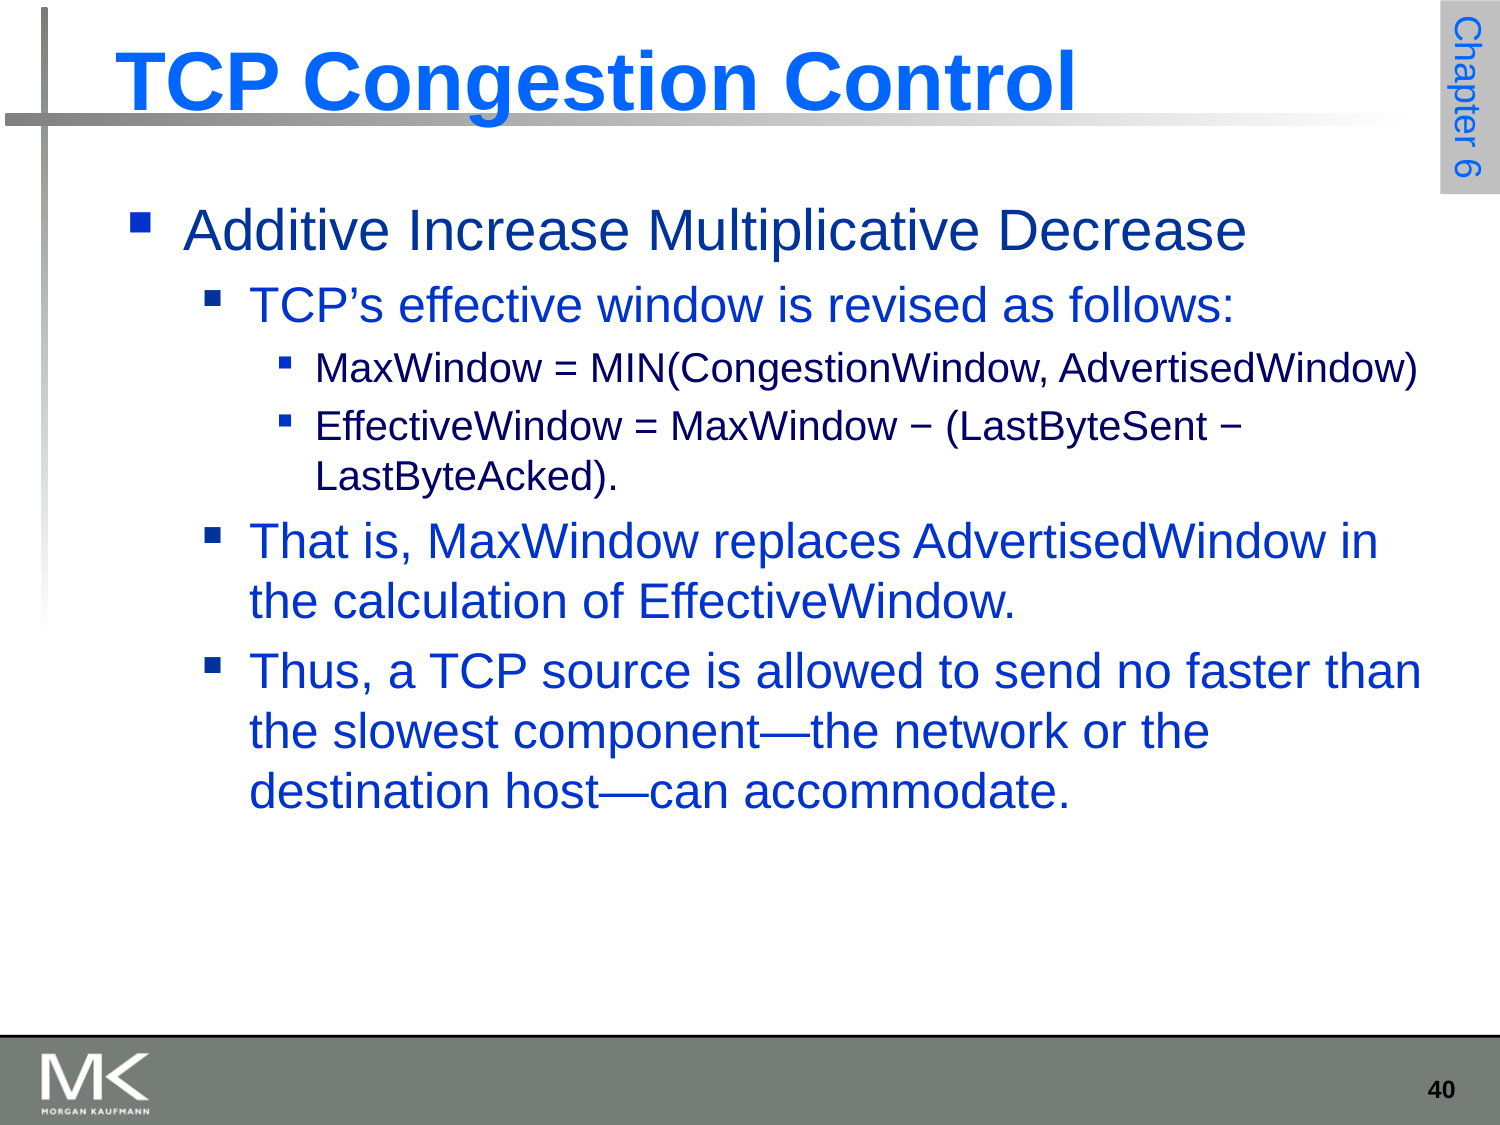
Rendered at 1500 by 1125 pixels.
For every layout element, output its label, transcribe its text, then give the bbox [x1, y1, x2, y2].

list Additive Increase Multiplicative Decrease TCP’s effective window is revised as follows: MaxWindow = MIN(CongestionWindow, AdvertisedWindow) EffectiveWindow = MaxWindow − (LastByteSent − LastByteAcked). That is, MaxWindow replaces AdvertisedWindow in the calculation of EffectiveWindow. Thus, a TCP source is allowed to send no faster than the slowest component—the network or the destination host—can accommodate. [112, 184, 1469, 1024]
picture [29, 1046, 160, 1123]
title TCP Congestion Control [100, 19, 1459, 135]
